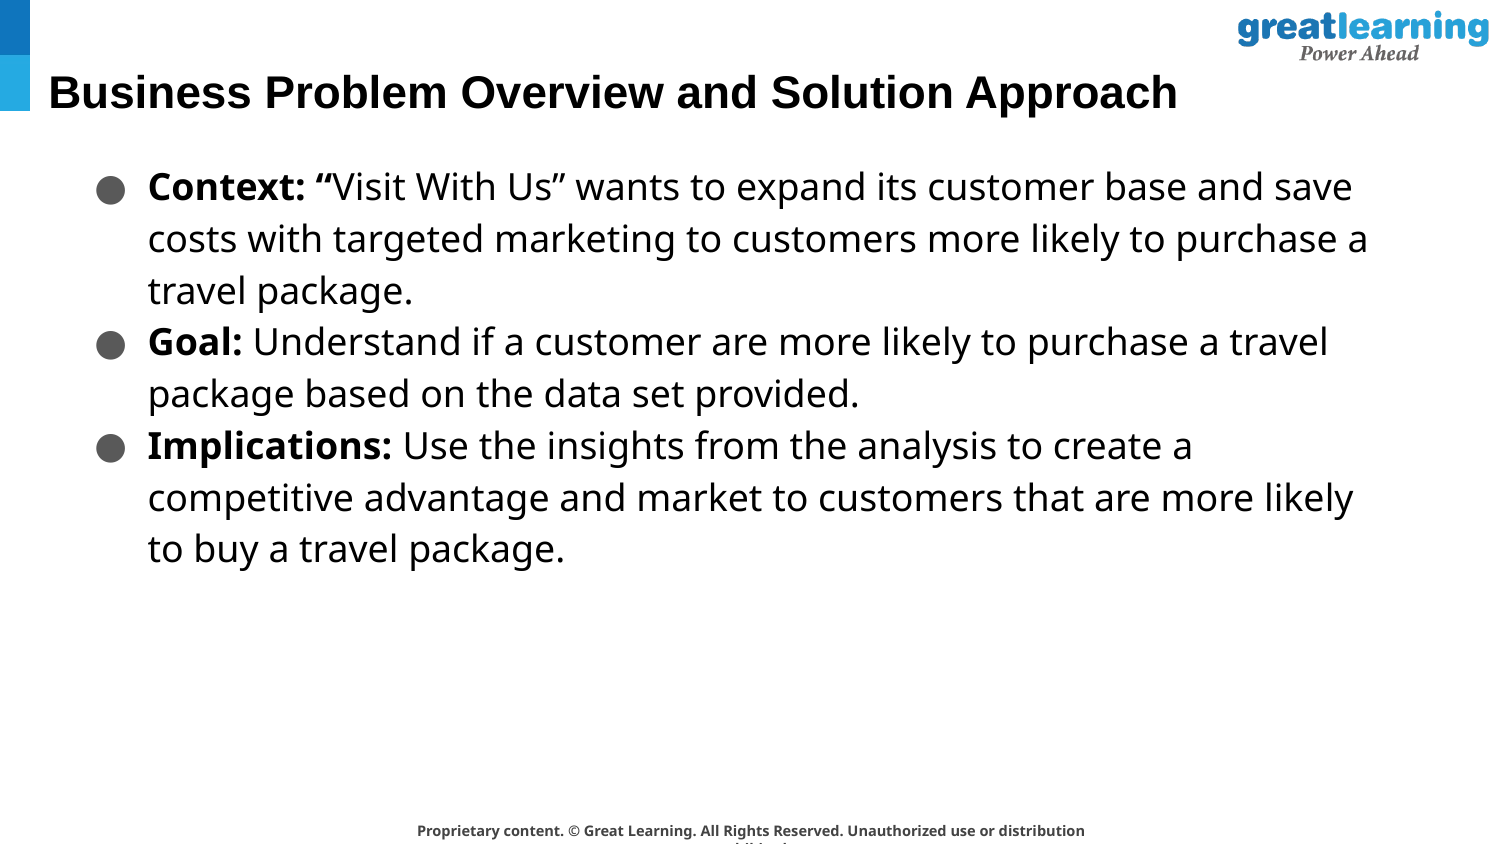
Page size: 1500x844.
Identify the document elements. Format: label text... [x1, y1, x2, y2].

text_box Context: “Visit With Us” wants to expand its customer base and save costs with targeted marketing to customers more likely to purchase a travel package. Goal: Understand if a customer are more likely to purchase a travel package based on the data set provided. Implications: Use the insights from the analysis to create a competitive advantage and market to customers that are more likely to buy a travel package. [57, 141, 1410, 750]
picture [0, 0, 30, 111]
picture [1234, 10, 1491, 62]
title Business Problem Overview and Solution Approach [33, 47, 1431, 142]
